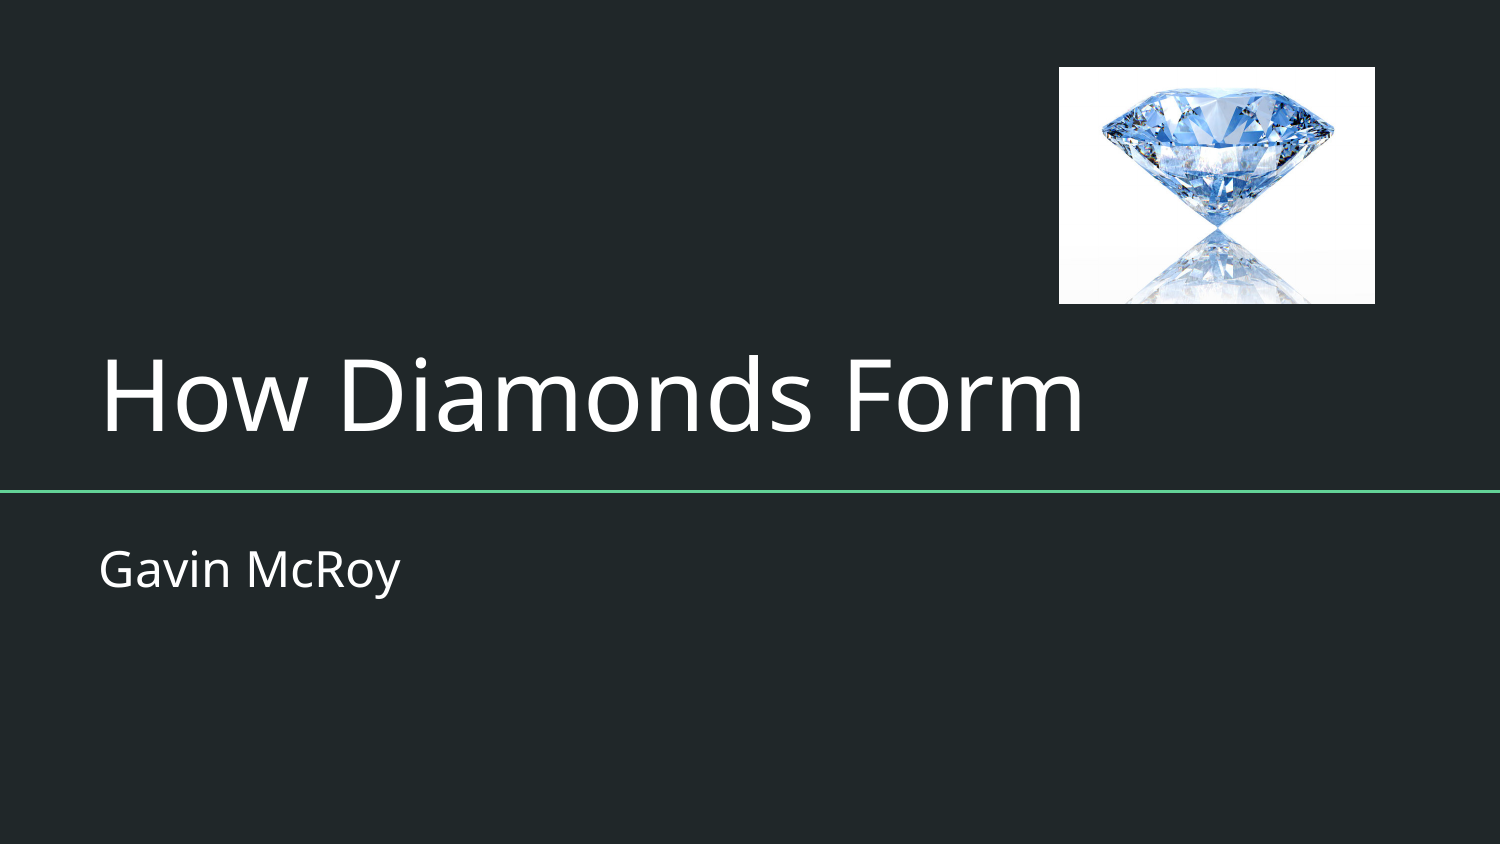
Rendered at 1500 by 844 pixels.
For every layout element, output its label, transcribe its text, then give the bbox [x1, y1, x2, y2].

picture [1059, 67, 1376, 305]
subtitle Gavin McRoy [83, 522, 1417, 626]
title How Diamonds Form [83, 206, 1417, 467]
